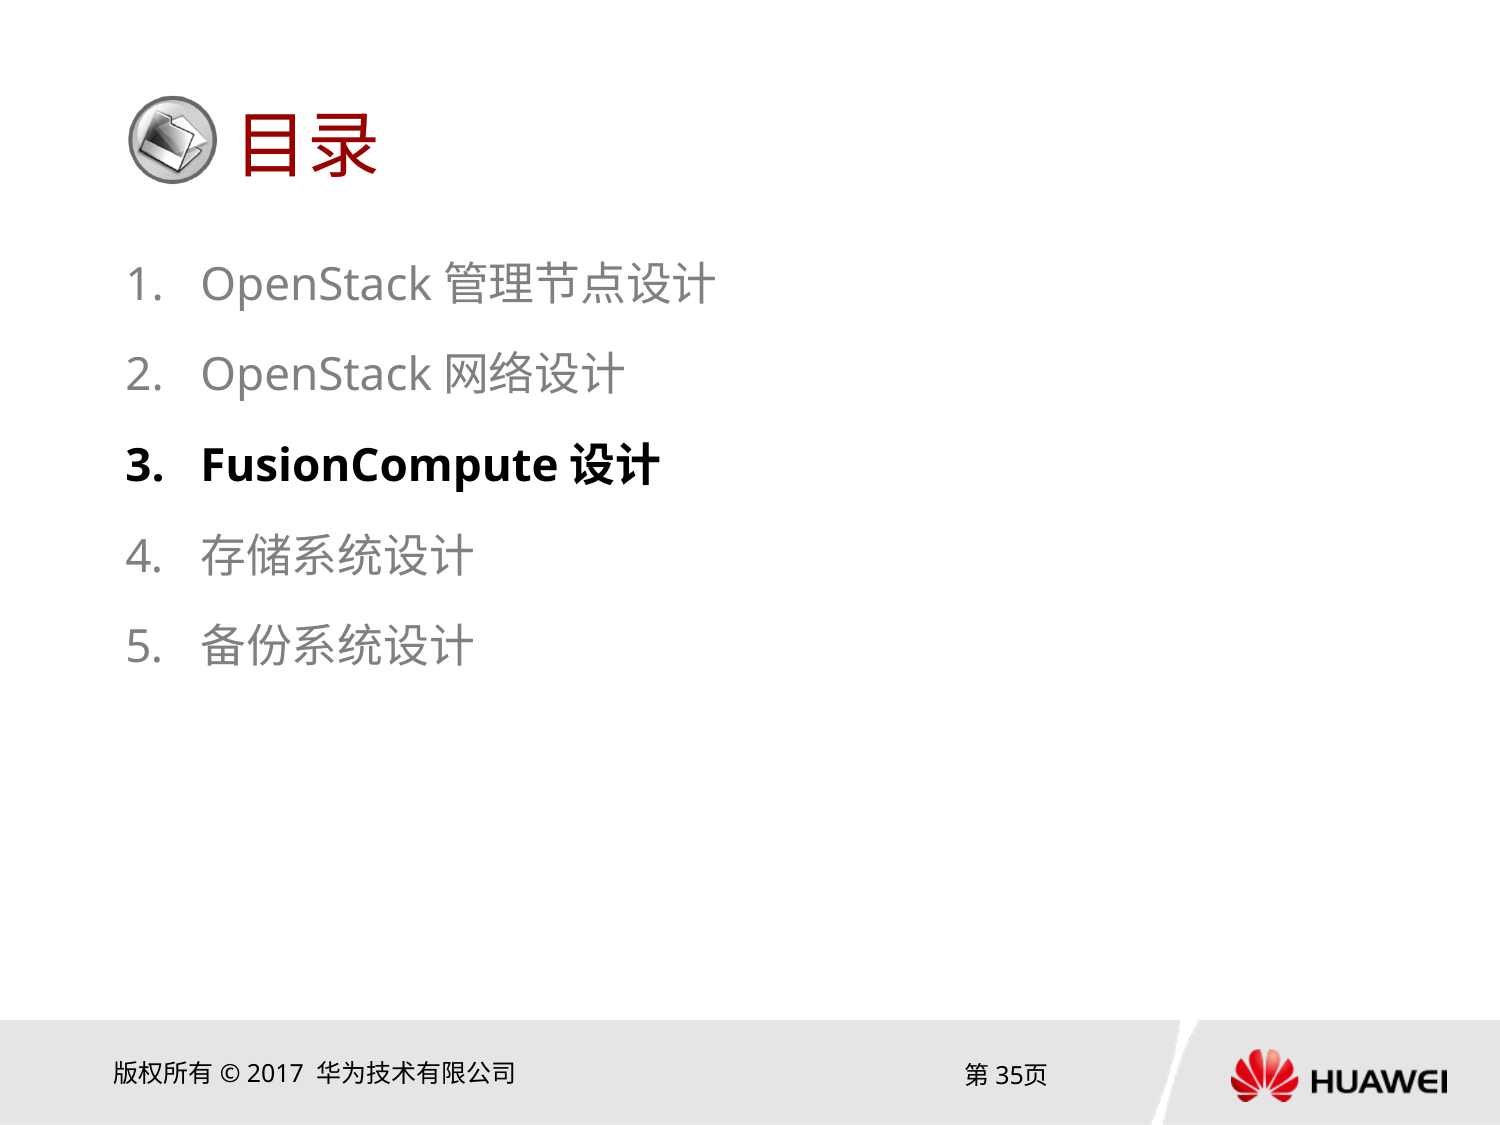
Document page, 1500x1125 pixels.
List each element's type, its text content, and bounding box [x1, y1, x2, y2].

picture [121, 88, 224, 191]
list OpenStack管理节点设计 OpenStack网络设计 FusionCompute设计 存储系统设计 备份系统设计 [111, 225, 1412, 870]
picture [0, 1020, 1500, 1125]
